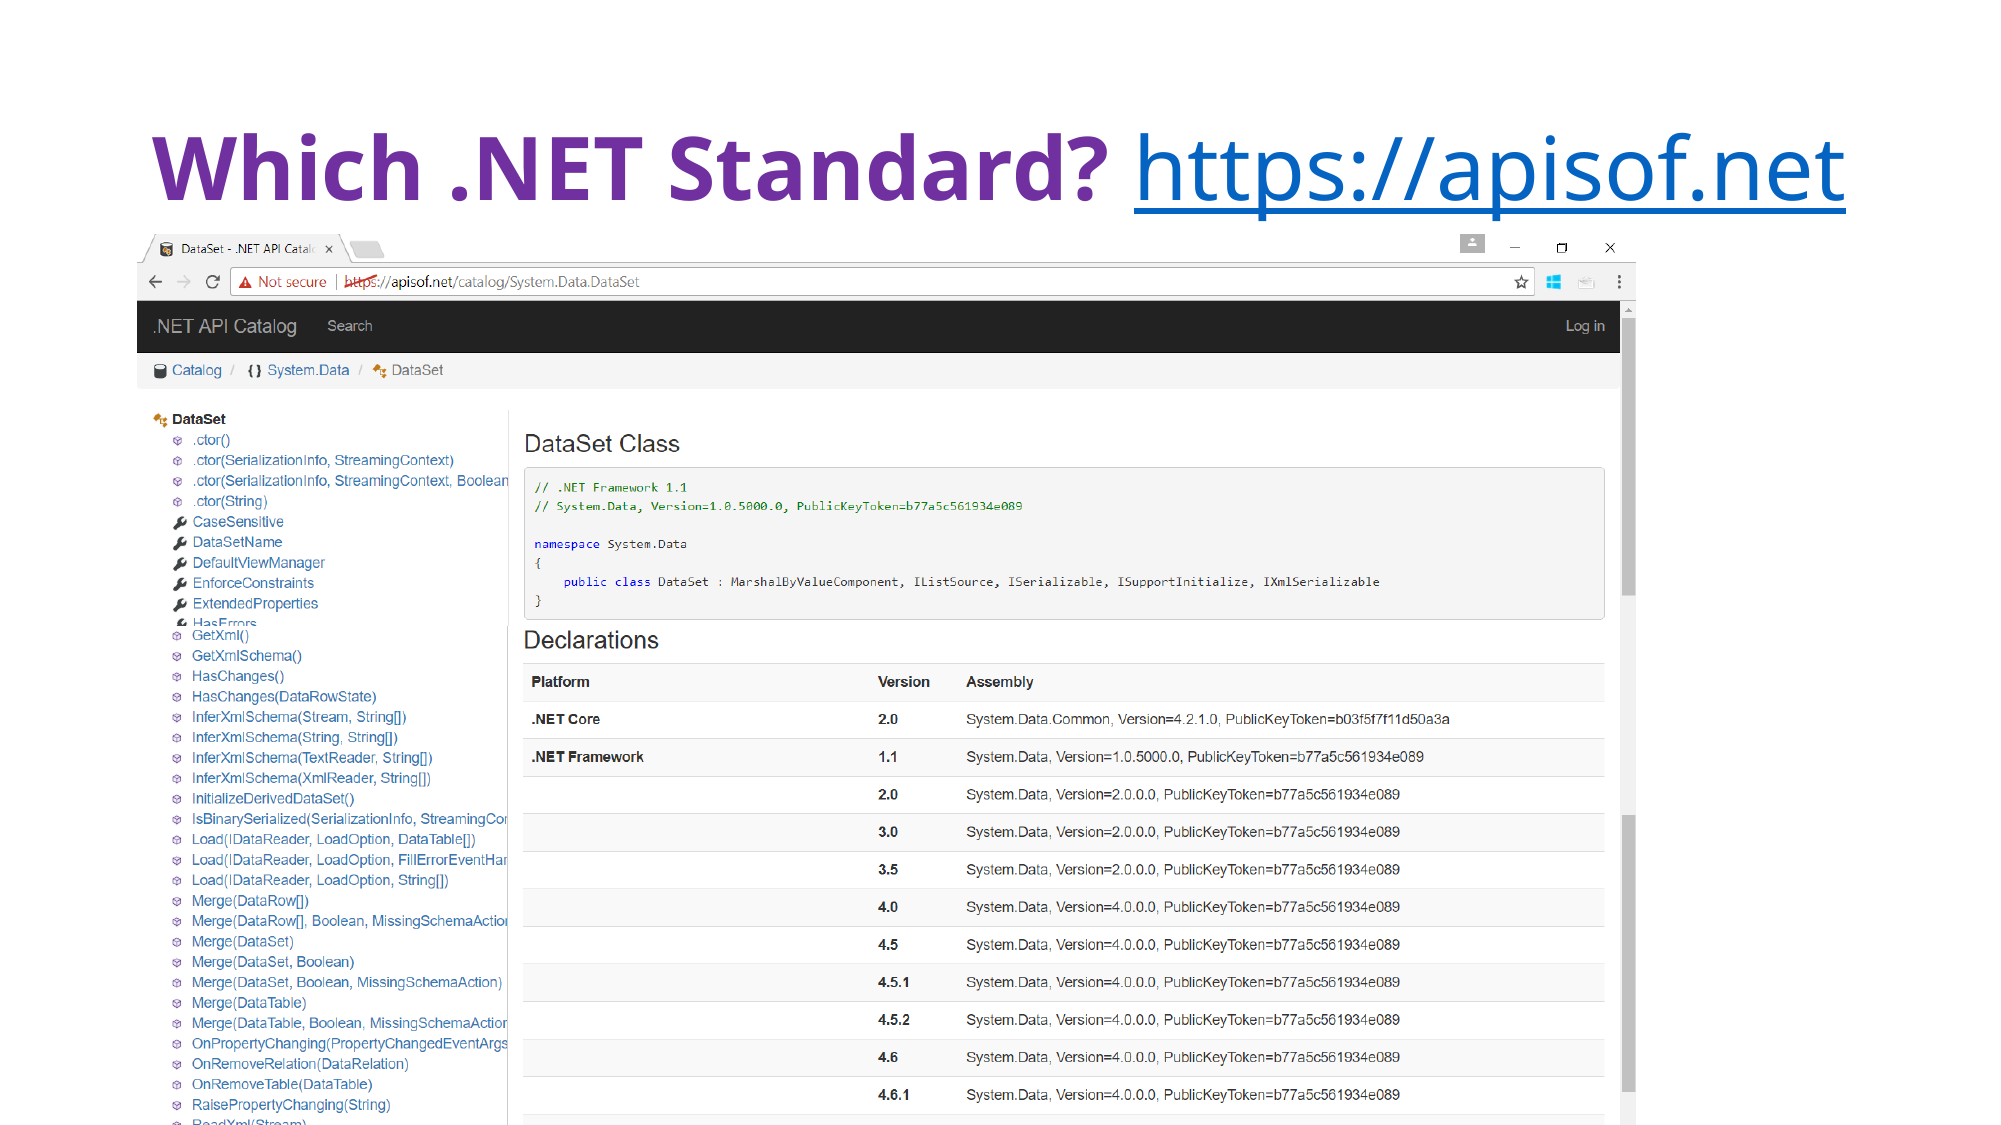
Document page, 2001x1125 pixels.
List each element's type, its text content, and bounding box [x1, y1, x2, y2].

picture [137, 234, 1636, 1125]
title Which .NET Standard? https://apisof.net [137, 59, 1863, 278]
